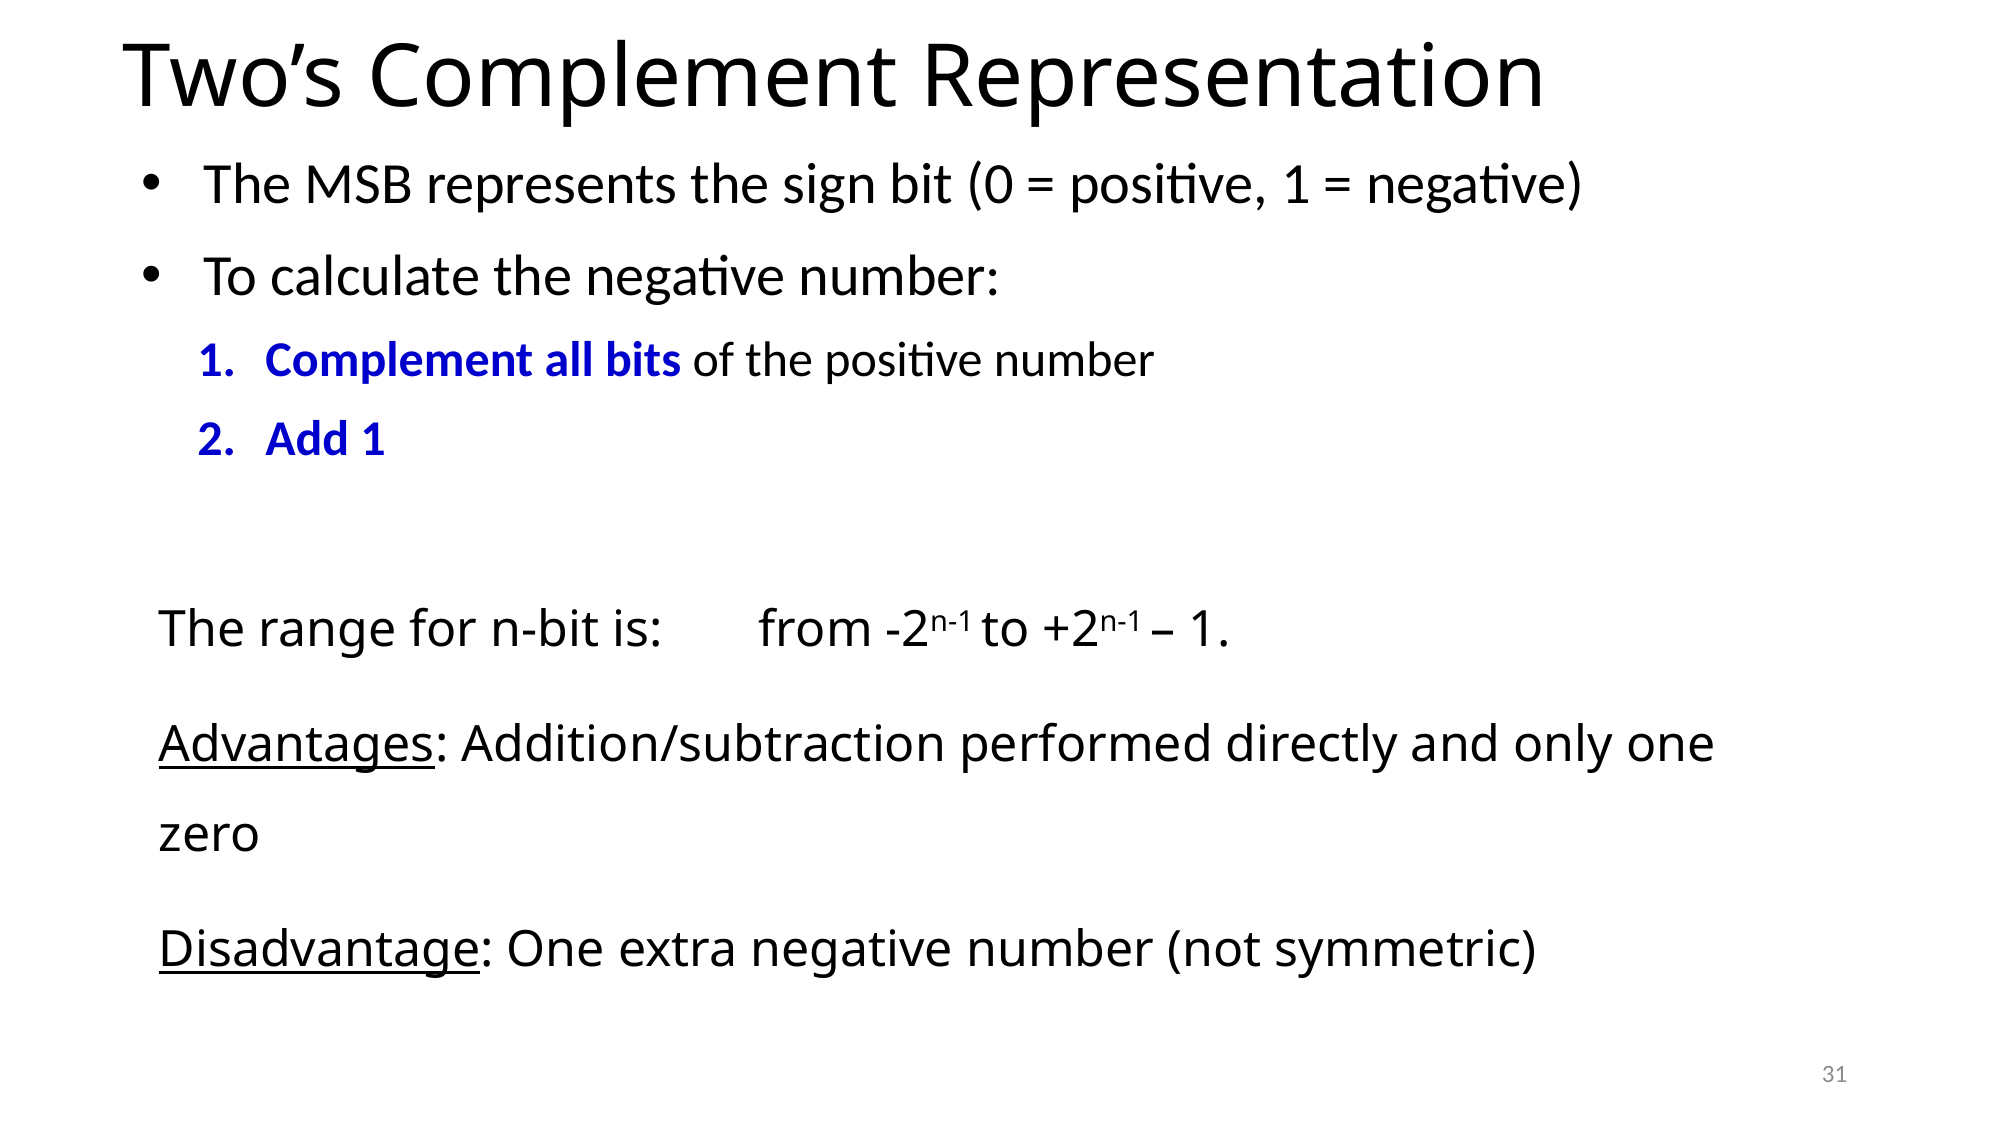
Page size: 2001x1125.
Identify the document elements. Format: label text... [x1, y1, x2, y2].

list The MSB represents the sign bit (0 = positive, 1 = negative) To calculate the negative number: Complement all bits of the positive number Add 1 [126, 145, 1889, 509]
title Two’s Complement Representation [107, 23, 1833, 133]
text_box The range for n-bit is: from -2n-1 to +2n-1 – 1. Advantages: Addition/subtraction performed directly and only one zero Disadvantage: One extra negative number (not symmetric) [143, 559, 1811, 985]
slide_number 31 [1412, 1042, 1863, 1103]
